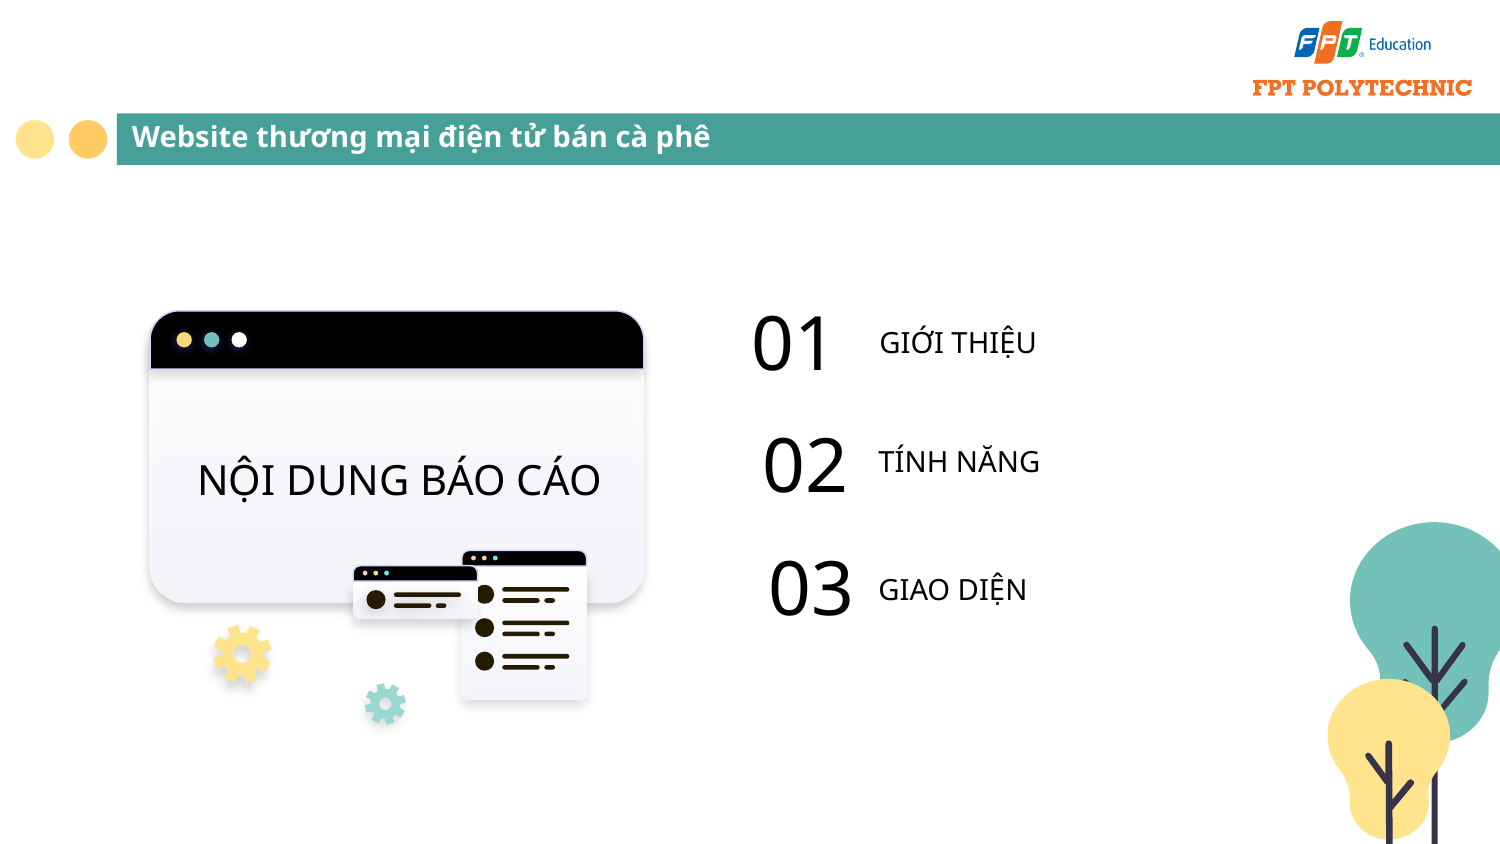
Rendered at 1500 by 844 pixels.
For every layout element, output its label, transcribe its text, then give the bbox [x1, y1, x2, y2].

title 03 [708, 514, 870, 657]
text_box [212, 624, 407, 725]
text_box Website thương mại điện tử bán cà phê [116, 116, 1169, 169]
title TÍNH NĂNG [863, 431, 1419, 492]
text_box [461, 550, 587, 700]
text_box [1325, 678, 1451, 844]
title GIAO DIỆN [863, 558, 1344, 619]
title GIỚI THIỆU [864, 311, 1420, 372]
text_box [115, 111, 1500, 167]
picture [1252, 21, 1472, 96]
title 01 [691, 269, 853, 412]
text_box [149, 310, 645, 603]
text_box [352, 565, 478, 619]
title 02 [701, 392, 864, 534]
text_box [1349, 521, 1500, 844]
